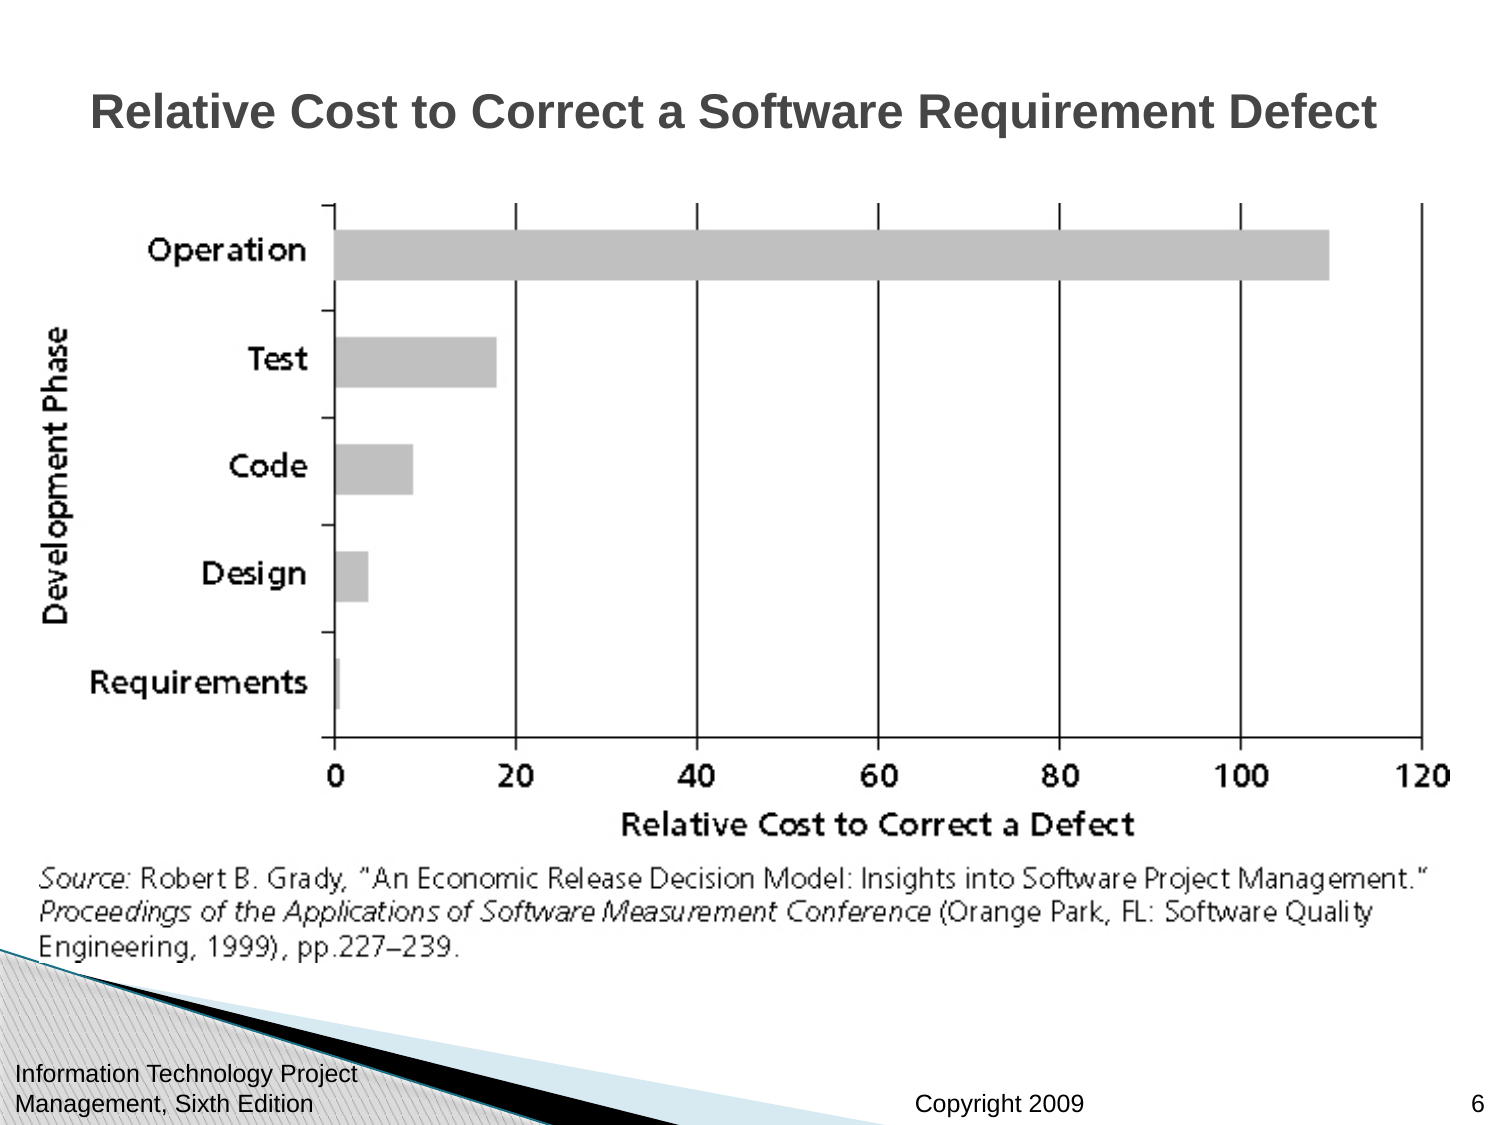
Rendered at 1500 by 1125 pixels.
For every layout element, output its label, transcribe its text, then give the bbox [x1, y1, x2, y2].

slide_number 6 [1408, 1065, 1500, 1125]
title Relative Cost to Correct a Software Requirement Defect [75, 45, 1425, 203]
picture [39, 203, 1451, 963]
footer Information Technology Project Management, Sixth Edition [0, 1065, 425, 1125]
